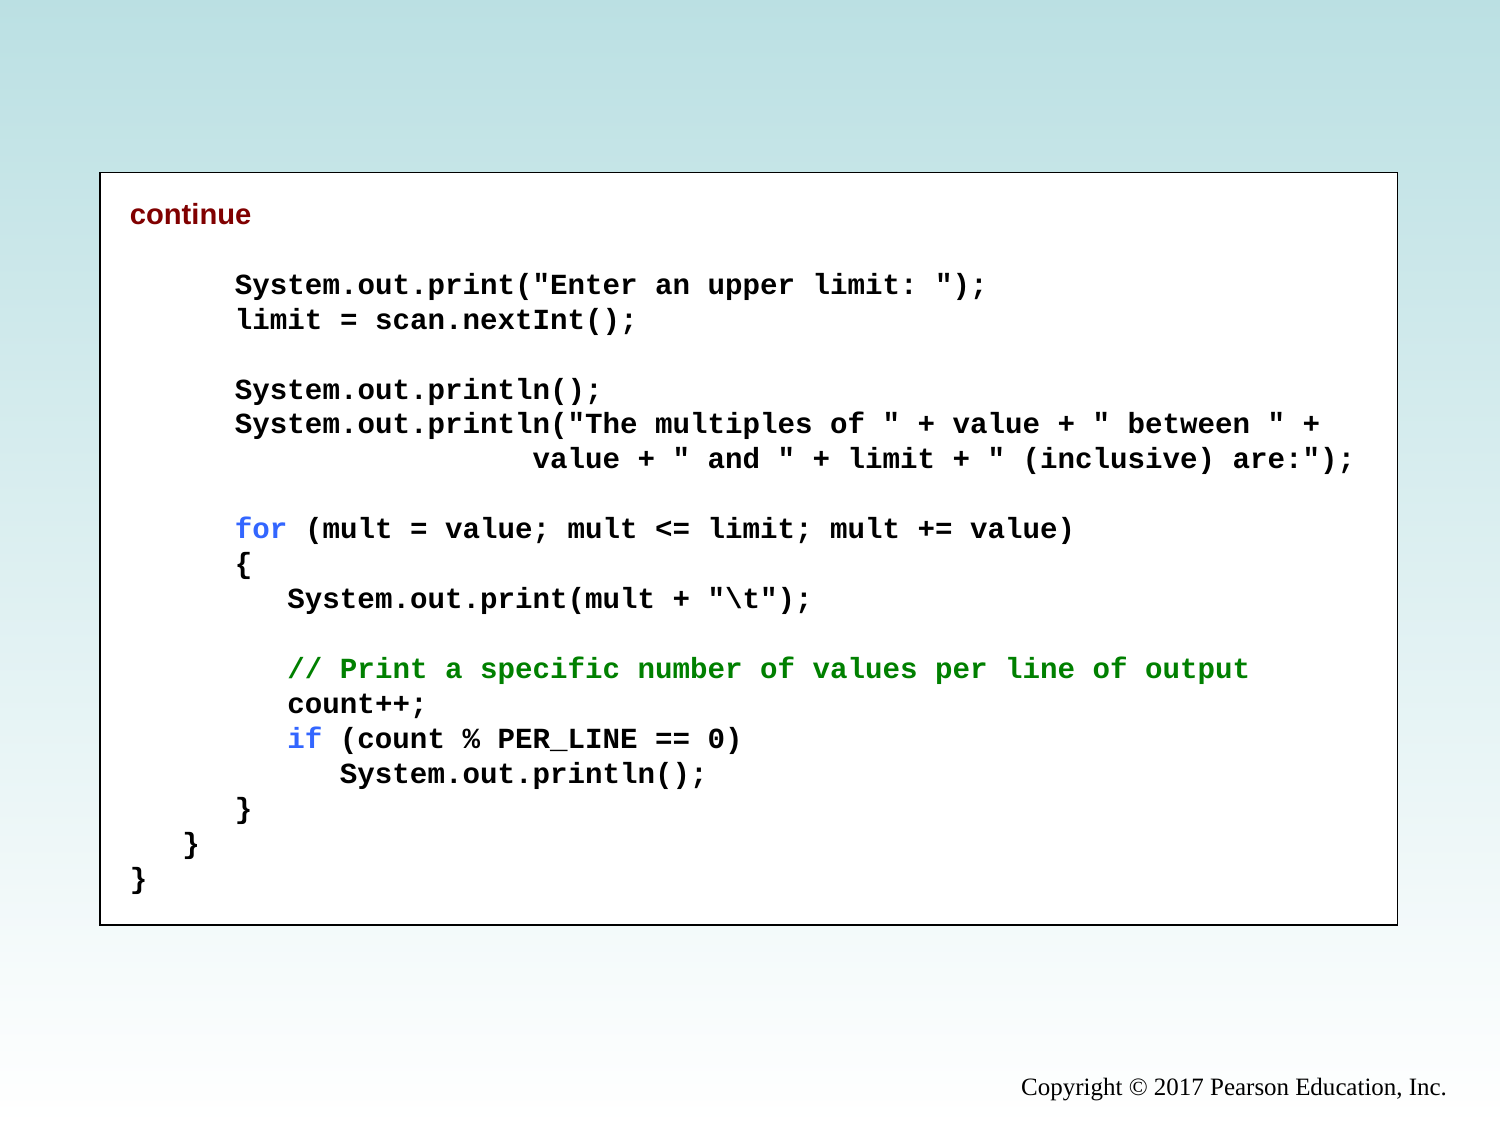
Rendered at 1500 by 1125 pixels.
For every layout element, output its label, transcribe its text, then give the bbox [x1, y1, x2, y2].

text_box continue System.out.print("Enter an upper limit: "); limit = scan.nextInt(); System.out.println(); System.out.println("The multiples of " + value + " between " + value + " and " + limit + " (inclusive) are:"); for (mult = value; mult <= limit; mult += value) { System.out.print(mult + "\t"); // Print a specific number of values per line of output count++; if (count % PER_LINE == 0) System.out.println(); } } } [99, 172, 1398, 925]
footer Copyright © 2017 Pearson Education, Inc. [549, 1062, 1463, 1113]
